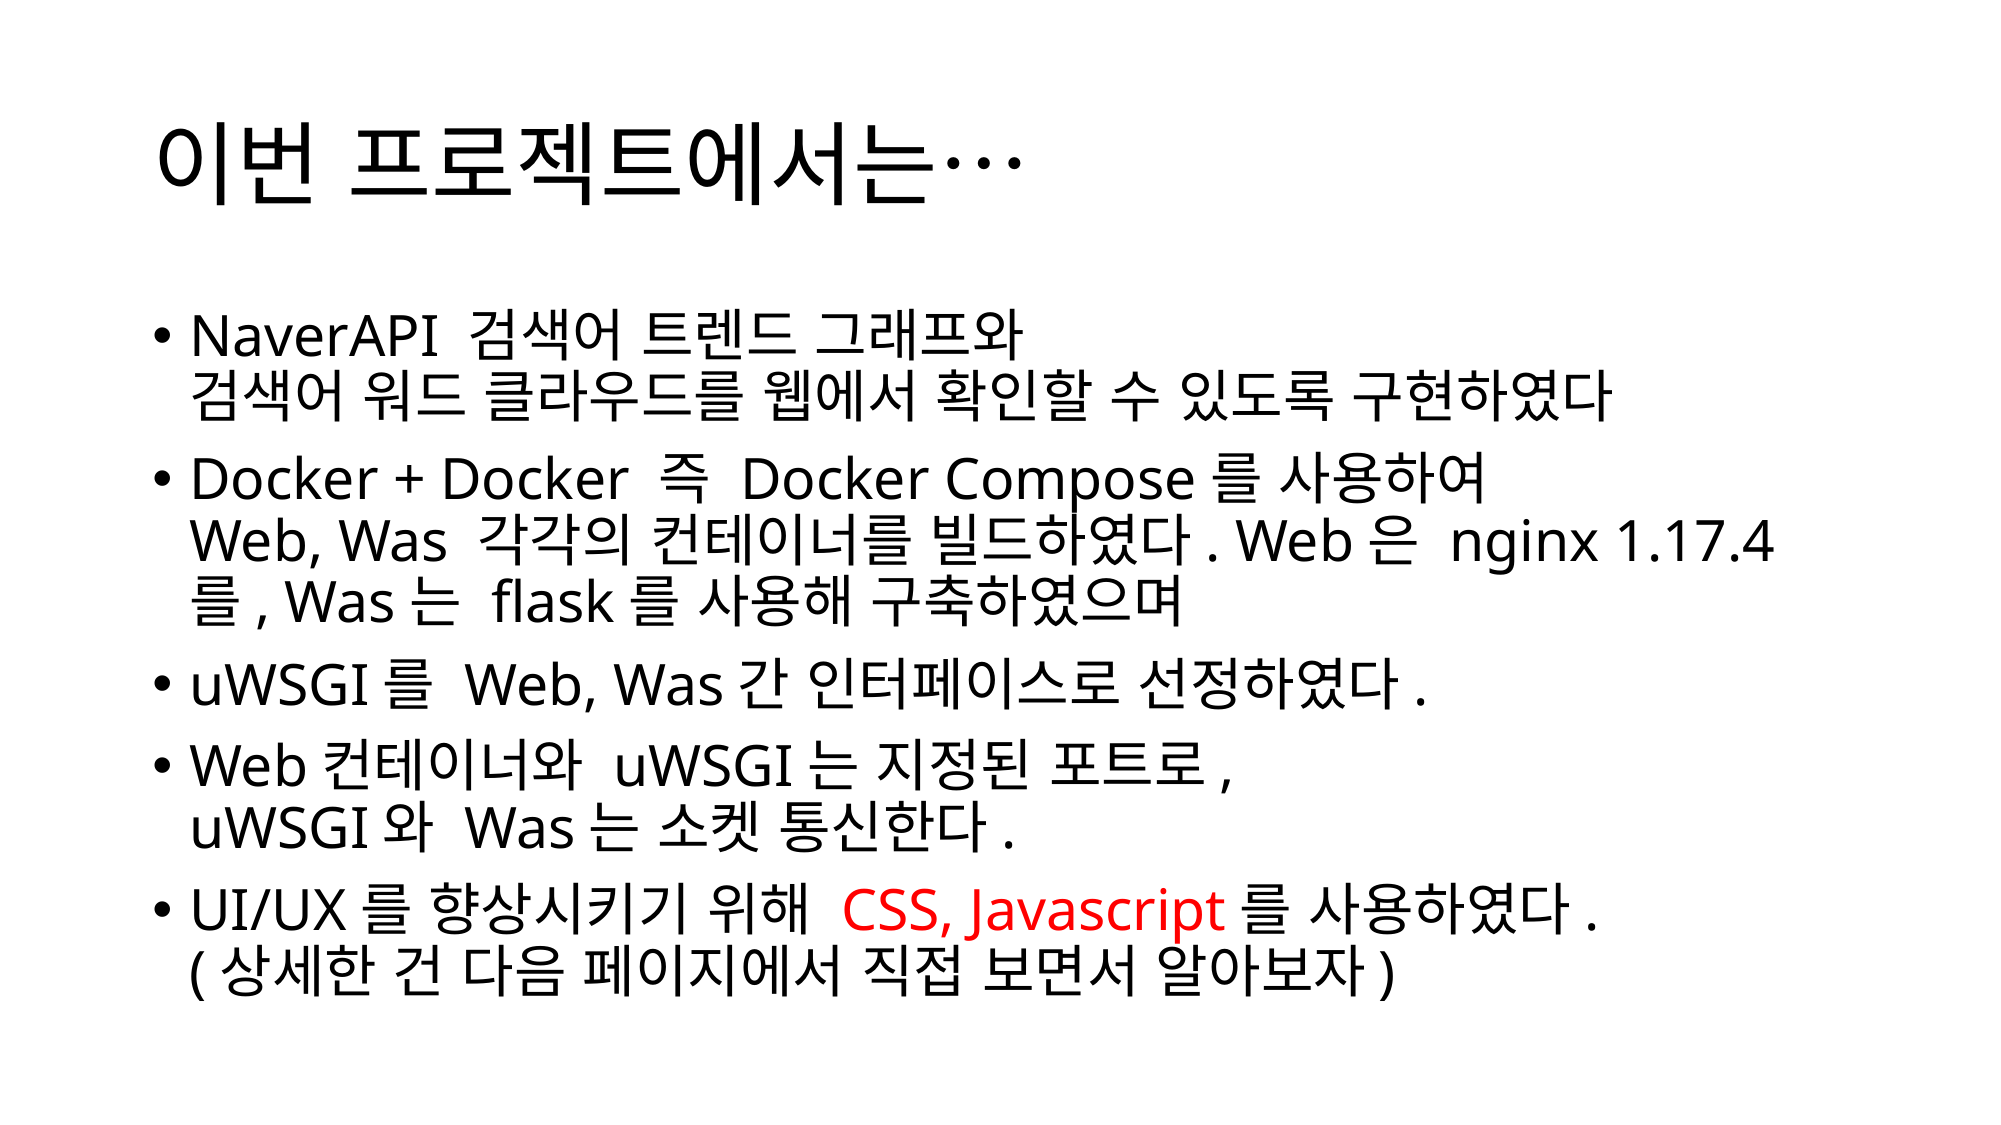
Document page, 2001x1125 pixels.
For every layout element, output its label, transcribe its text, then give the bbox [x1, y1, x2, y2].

title 이번 프로젝트에서는… [137, 59, 1863, 278]
list NaverAPI 검색어 트렌드 그래프와 검색어 워드 클라우드를 웹에서 확인할 수 있도록 구현하였다 Docker + Docker 즉 Docker Compose를 사용하여 Web, Was 각각의 컨테이너를 빌드하였다. Web은 nginx 1.17.4를, Was는 flask를 사용해 구축하였으며 uWSGI를 Web, Was간 인터페이스로 선정하였다. Web컨테이너와 uWSGI는 지정된 포트로, uWSGI와 Was는 소켓 통신한다. UI/UX를 향상시키기 위해 CSS, Javascript를 사용하였다. (상세한 건 다음 페이지에서 직접 보면서 알아보자) [137, 299, 1863, 1014]
